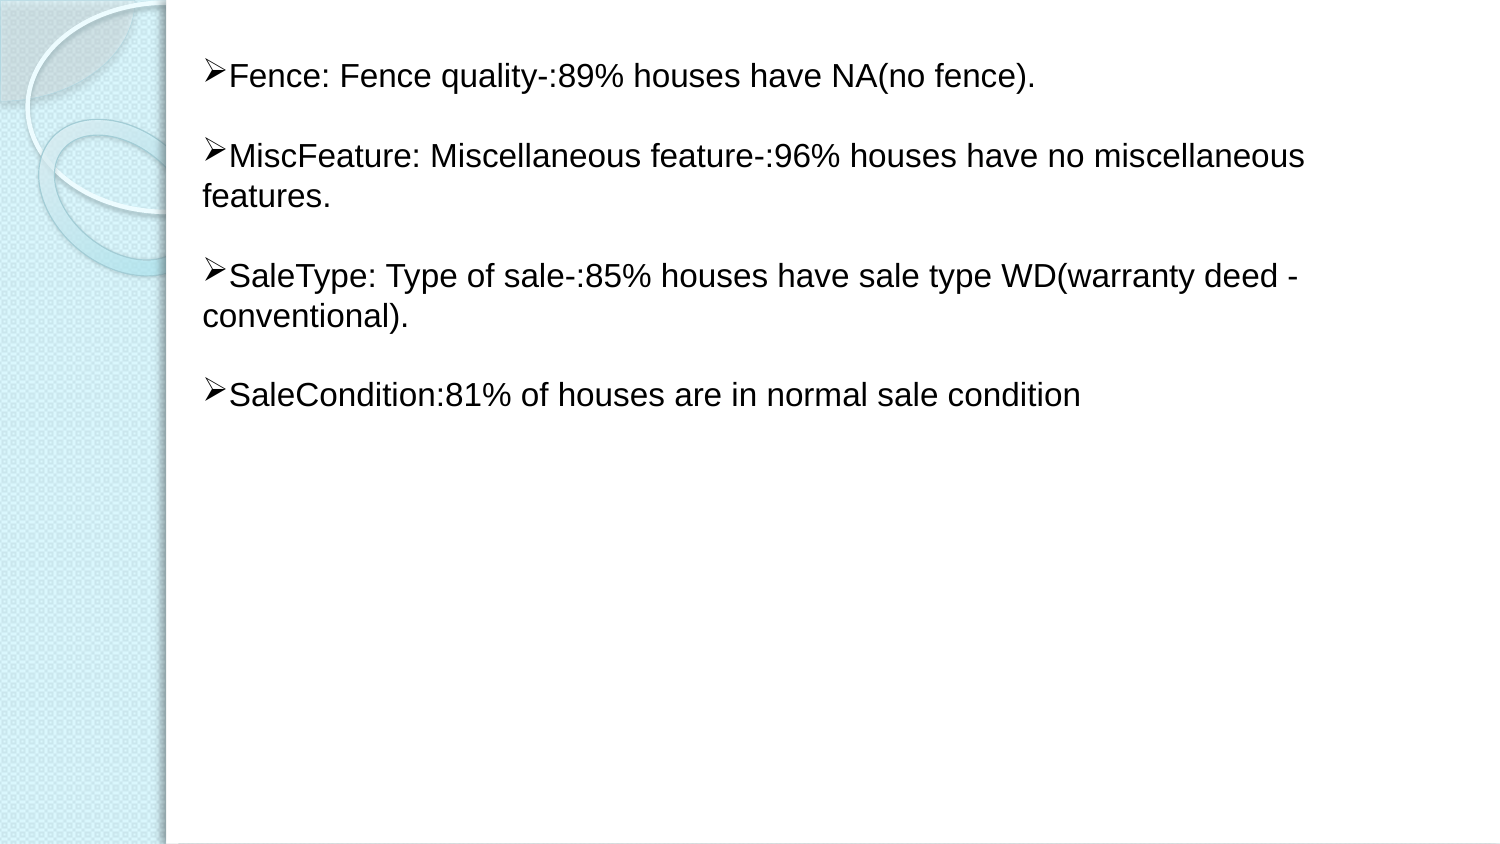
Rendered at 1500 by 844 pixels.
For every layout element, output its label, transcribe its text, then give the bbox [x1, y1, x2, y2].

text_box Fence: Fence quality-:89% houses have NA(no fence). MiscFeature: Miscellaneous feature-:96% houses have no miscellaneous features. SaleType: Type of sale-:85% houses have sale type WD(warranty deed -conventional). SaleCondition:81% of houses are in normal sale condition [187, 46, 1450, 421]
